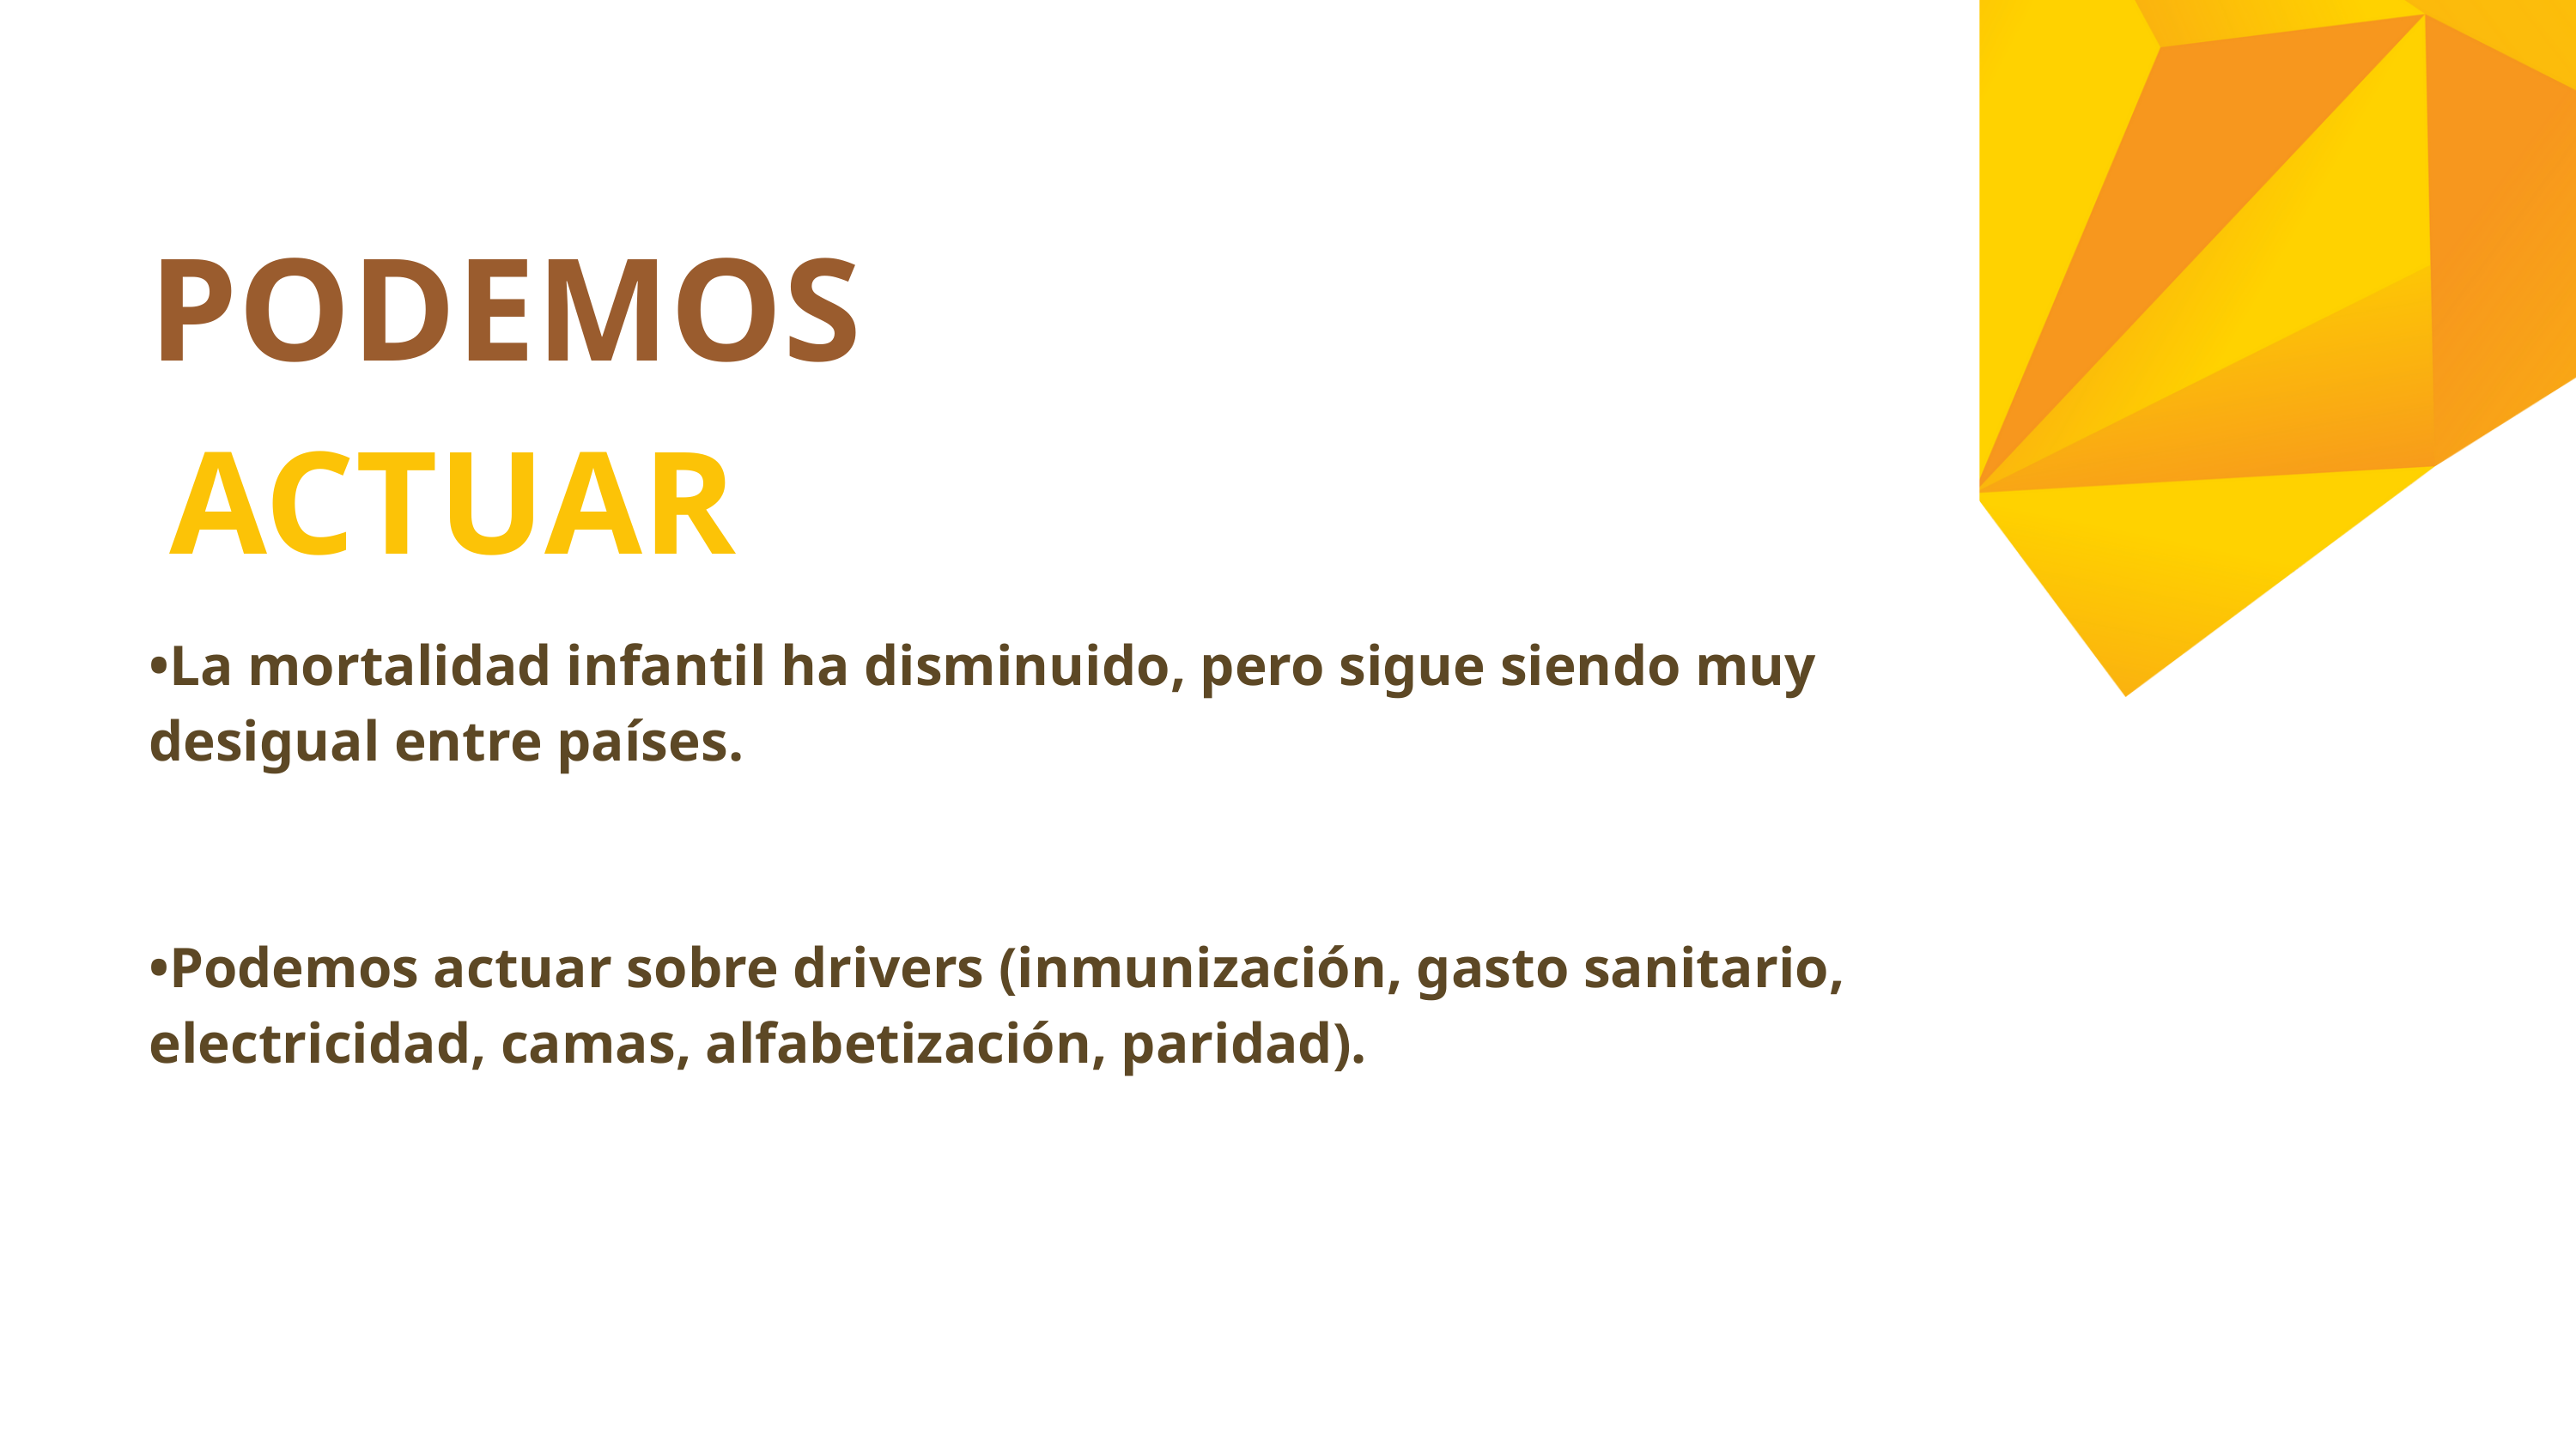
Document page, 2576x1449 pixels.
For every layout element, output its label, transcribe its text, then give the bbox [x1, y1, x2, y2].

text_box [1979, 0, 2576, 697]
text_box PODEMOS [149, 225, 1356, 390]
text_box •La mortalidad infantil ha disminuido, pero sigue siendo muy desigual entre países. •Podemos actuar sobre drivers (inmunización, gasto sanitario, electricidad, camas, alfabetización, paridad). [149, 621, 1918, 1150]
text_box ACTUAR [169, 417, 1899, 583]
